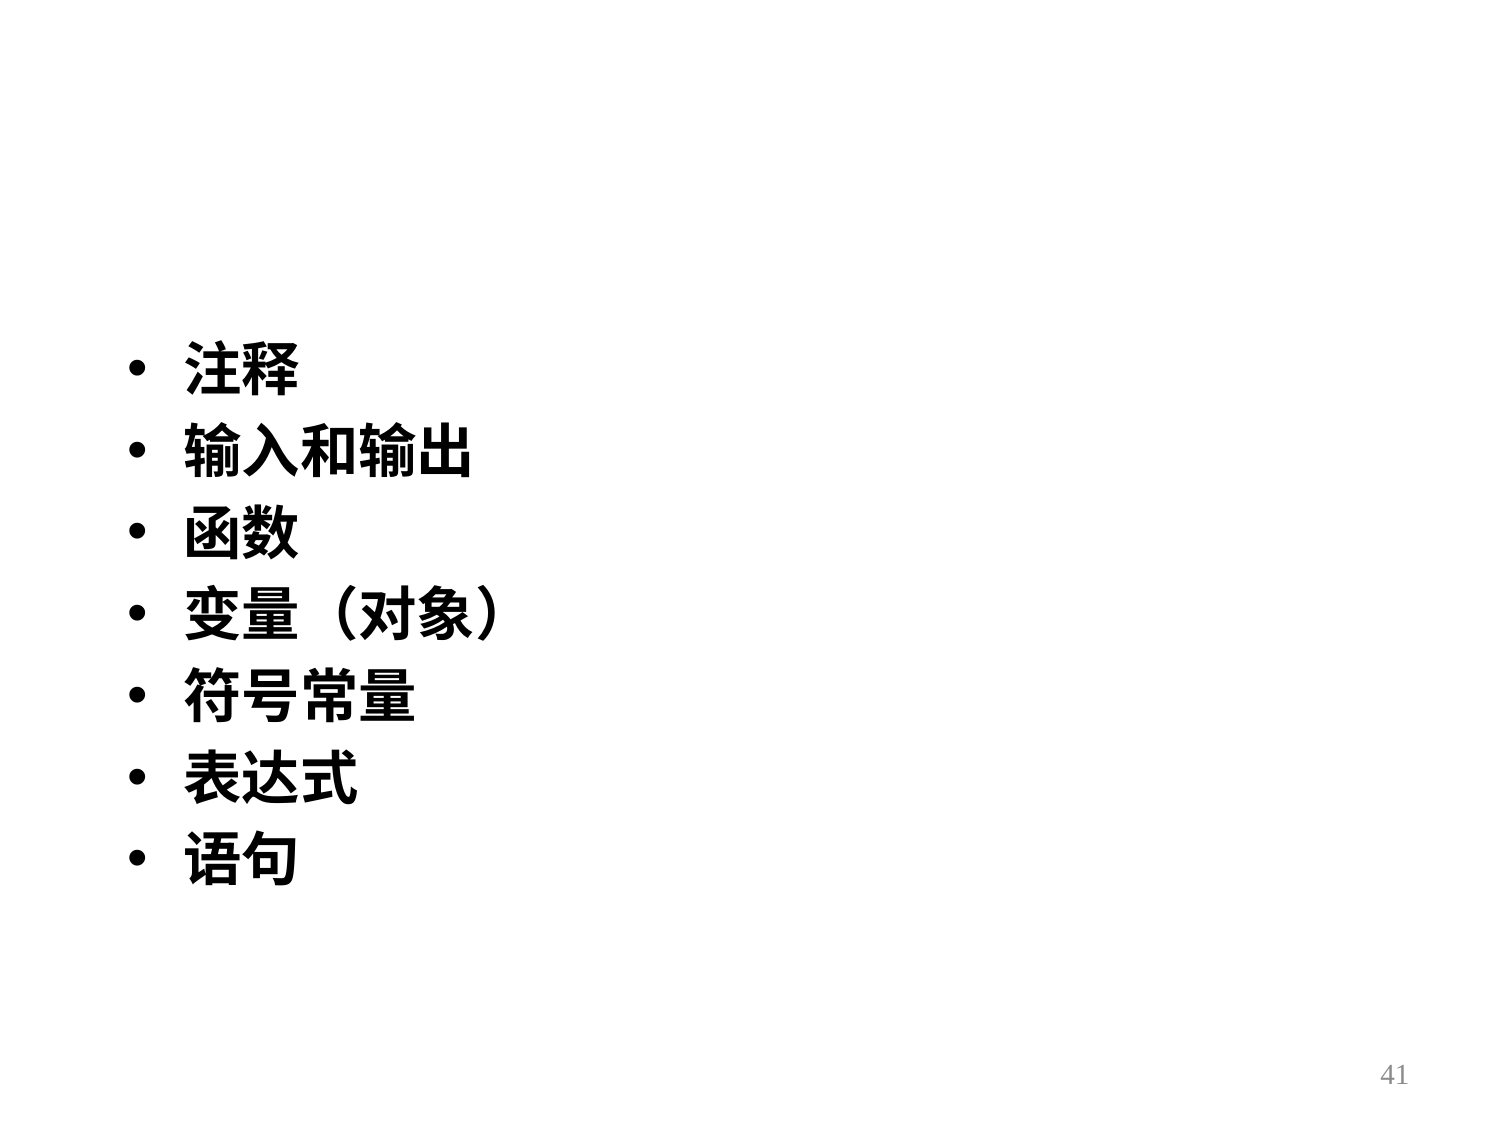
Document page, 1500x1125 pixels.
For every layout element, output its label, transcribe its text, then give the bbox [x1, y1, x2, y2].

slide_number 41 [1074, 1042, 1425, 1103]
list 注释 输入和输出 函数 变量（对象） 符号常量 表达式 语句 [112, 324, 738, 1000]
